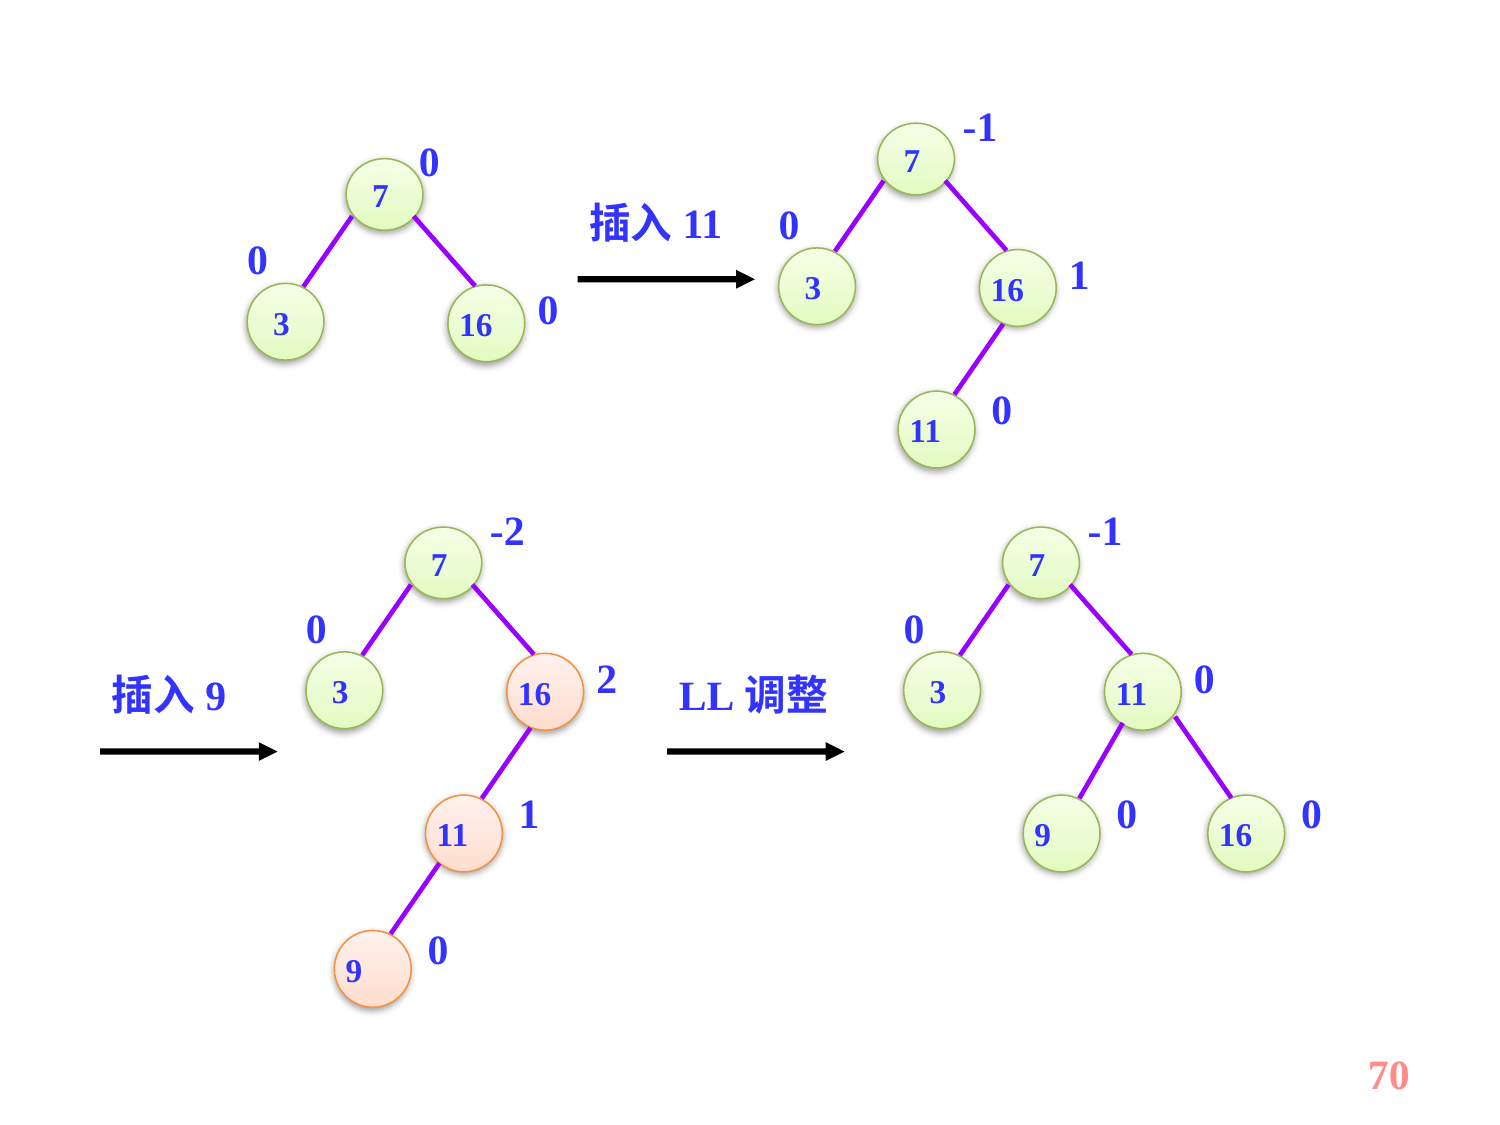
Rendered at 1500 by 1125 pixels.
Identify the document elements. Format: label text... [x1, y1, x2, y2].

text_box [577, 99, 1105, 469]
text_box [666, 503, 1337, 873]
text_box 0 [537, 283, 572, 334]
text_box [99, 503, 632, 1008]
slide_number 70 [1074, 1042, 1425, 1103]
text_box 16 [447, 284, 526, 363]
text_box 0 [418, 134, 455, 185]
text_box 7 [345, 157, 424, 232]
text_box 3 [246, 283, 325, 361]
text_box 0 [247, 233, 295, 284]
